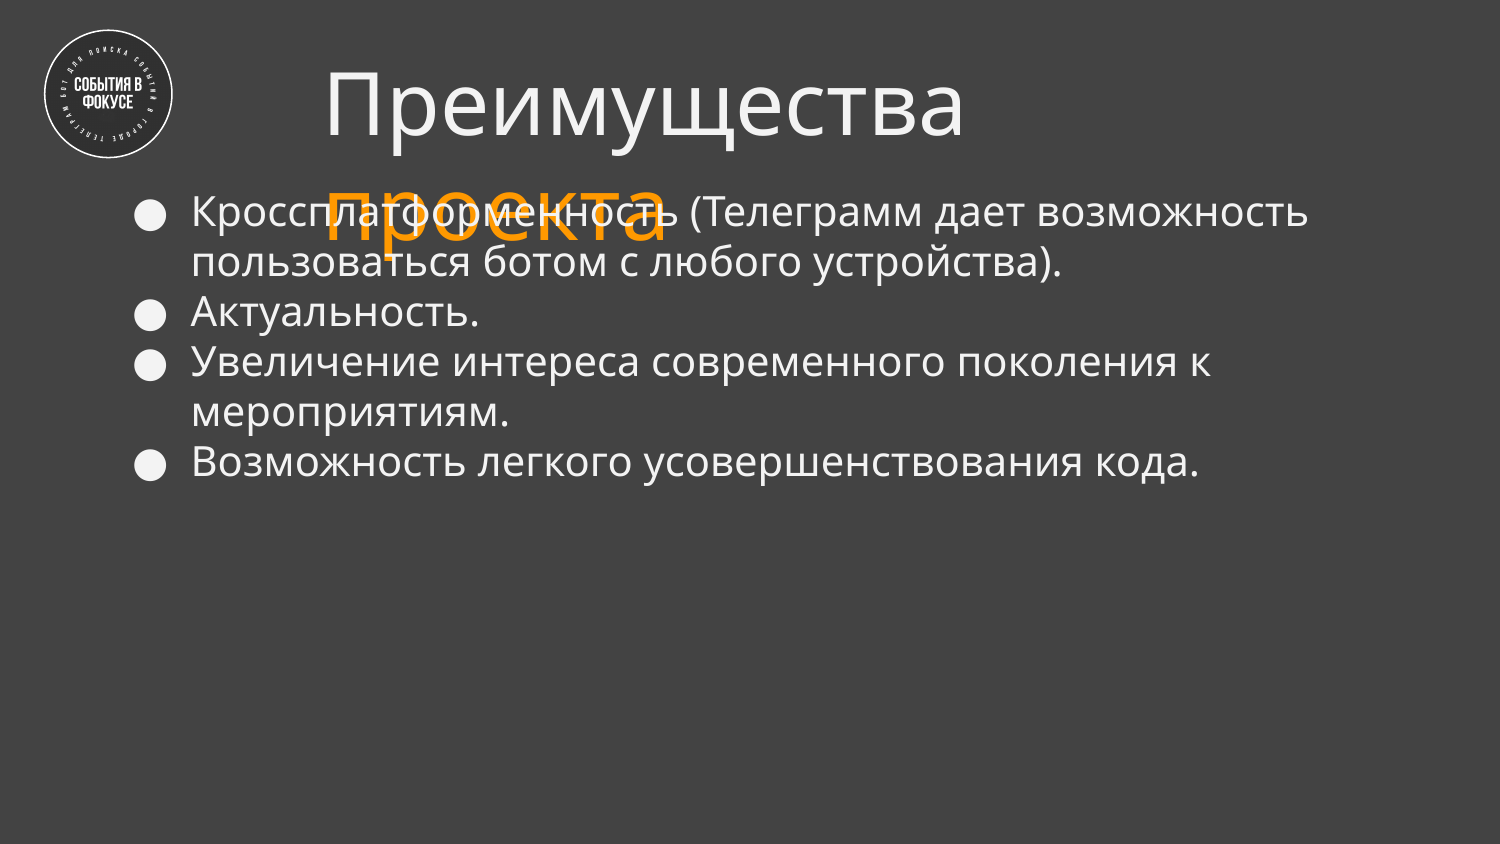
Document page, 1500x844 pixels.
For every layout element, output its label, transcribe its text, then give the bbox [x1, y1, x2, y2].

picture [44, 30, 173, 158]
text_box Кроссплатформенность (Телеграмм дает возможность пользоваться ботом с любого устройства). Актуальность. Увеличение интереса современного поколения к мероприятиям. Возможность легкого усовершенствования кода. [100, 169, 1393, 778]
text_box Преимущества проекта [307, 33, 1186, 169]
